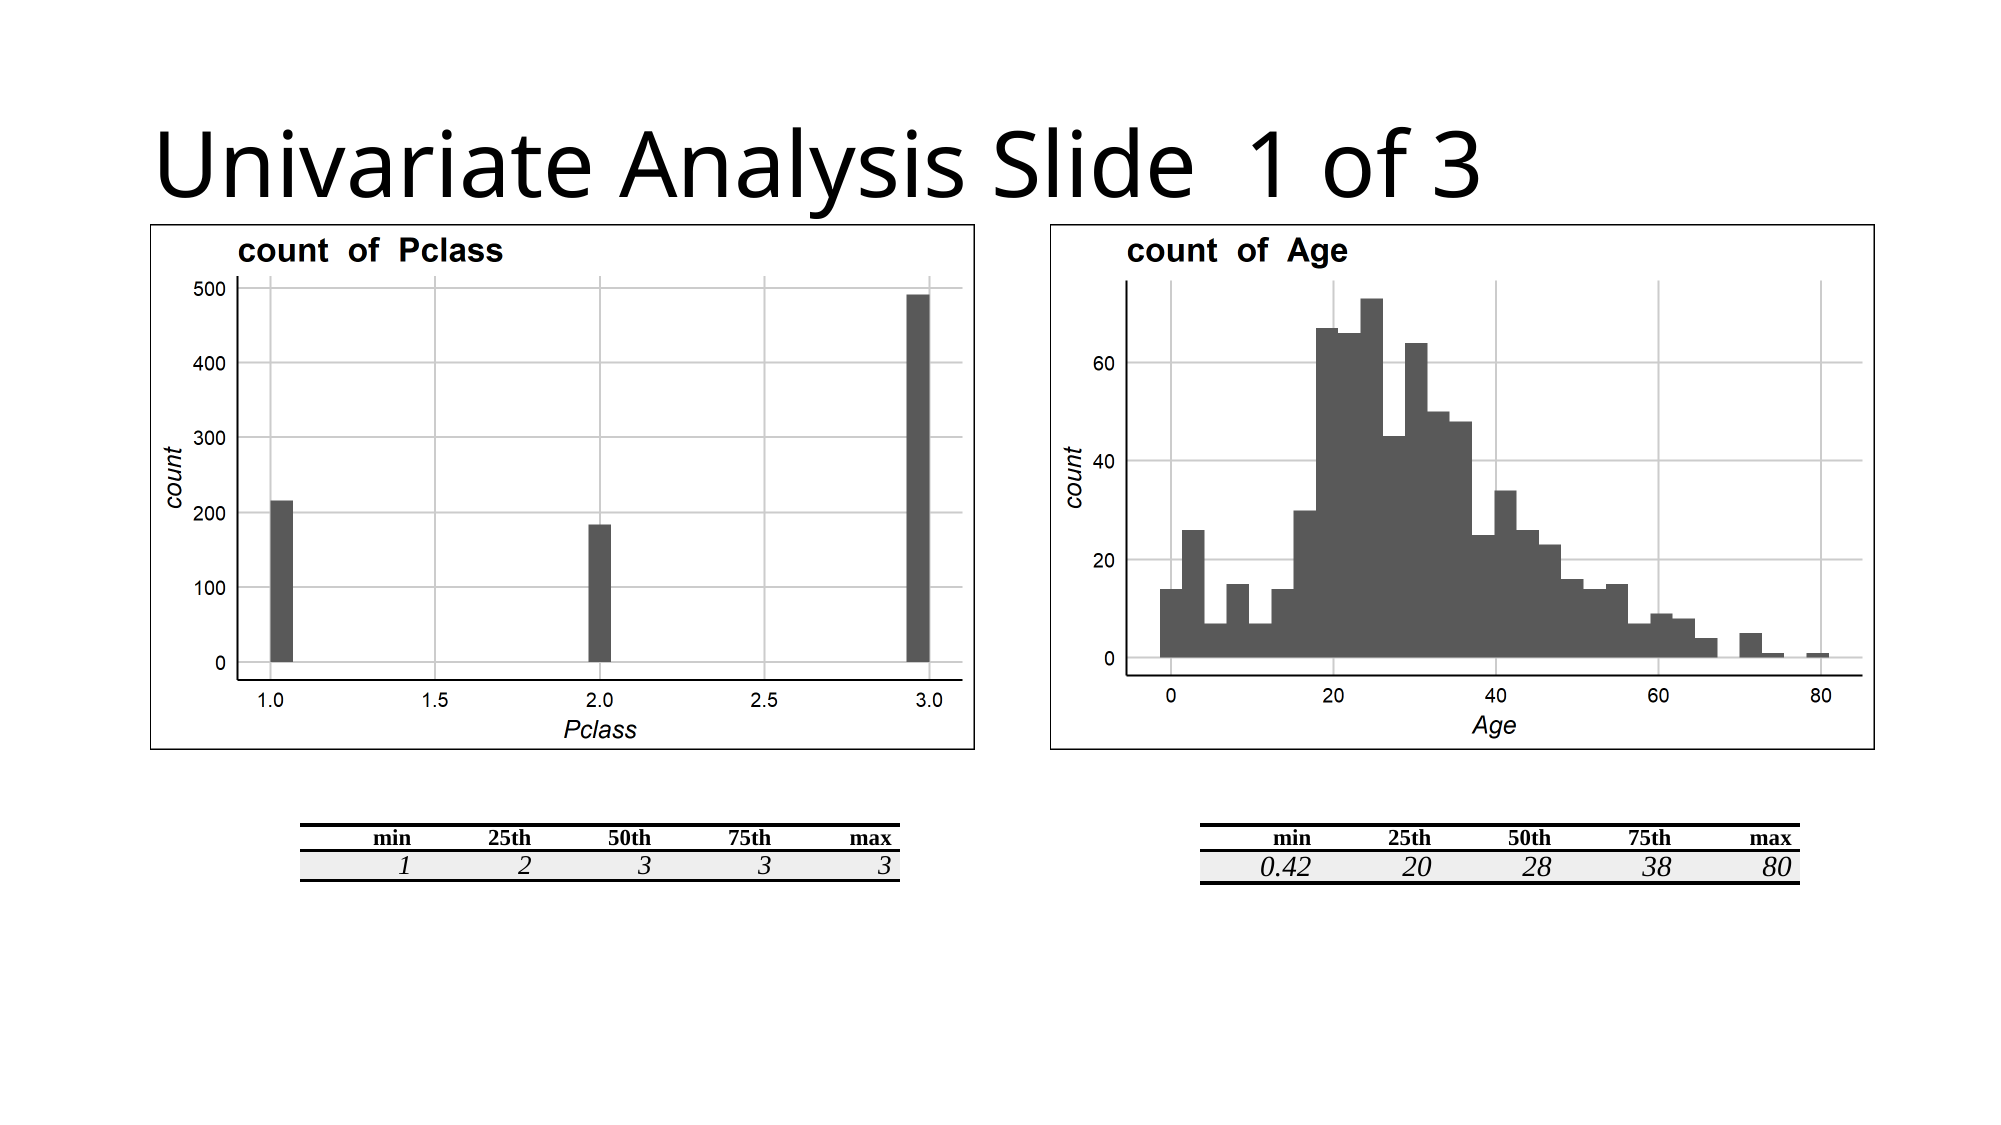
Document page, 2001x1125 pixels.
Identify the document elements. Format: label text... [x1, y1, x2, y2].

table_cell 38 [1560, 852, 1680, 881]
table_header 25th [1320, 827, 1440, 849]
table_cell 3 [780, 852, 900, 879]
table_cell 3 [540, 852, 660, 879]
title Univariate Analysis Slide 1 of 3 [137, 59, 1863, 277]
table_header 50th [1440, 827, 1560, 849]
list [149, 224, 975, 750]
table_cell 0.42 [1200, 852, 1320, 881]
table_header 75th [1560, 827, 1680, 849]
table_cell 80 [1680, 852, 1800, 881]
table_cell 3 [660, 852, 780, 879]
table_header min [1200, 827, 1320, 849]
table_header max [780, 827, 900, 849]
table_cell 2 [420, 852, 540, 879]
table_header max [1680, 827, 1800, 849]
table_cell 20 [1320, 852, 1440, 881]
table_cell 1 [300, 852, 420, 879]
table_header 50th [540, 827, 660, 849]
table_header 75th [660, 827, 780, 849]
table_cell 28 [1440, 852, 1560, 881]
table_header 25th [420, 827, 540, 849]
table_header min [300, 827, 420, 849]
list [1049, 224, 1875, 750]
